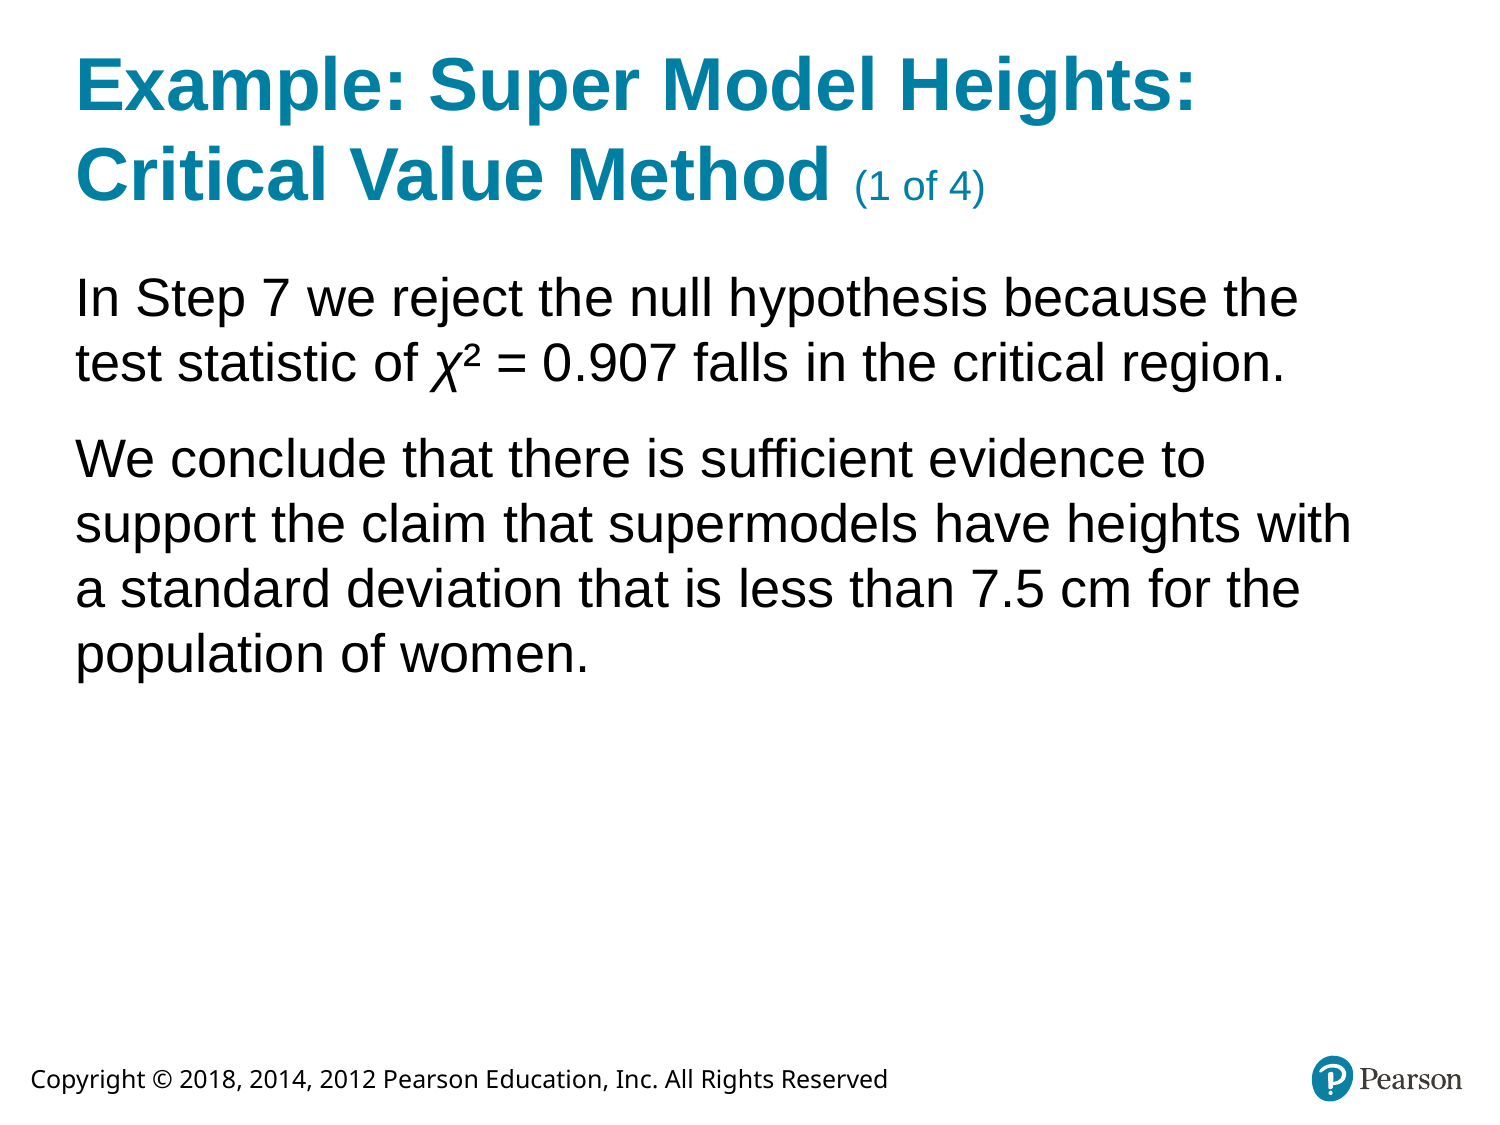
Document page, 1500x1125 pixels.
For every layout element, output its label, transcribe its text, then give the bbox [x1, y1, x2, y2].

title Example: Super Model Heights: Critical Value Method (1 of 4) [75, 35, 1413, 216]
list In Step 7 we reject the null hypothesis because the test statistic of χ² = 0.907 falls in the critical region. We conclude that there is sufficient evidence to support the claim that supermodels have heights with a standard deviation that is less than 7.5 cm for the population of women. [75, 262, 1388, 700]
